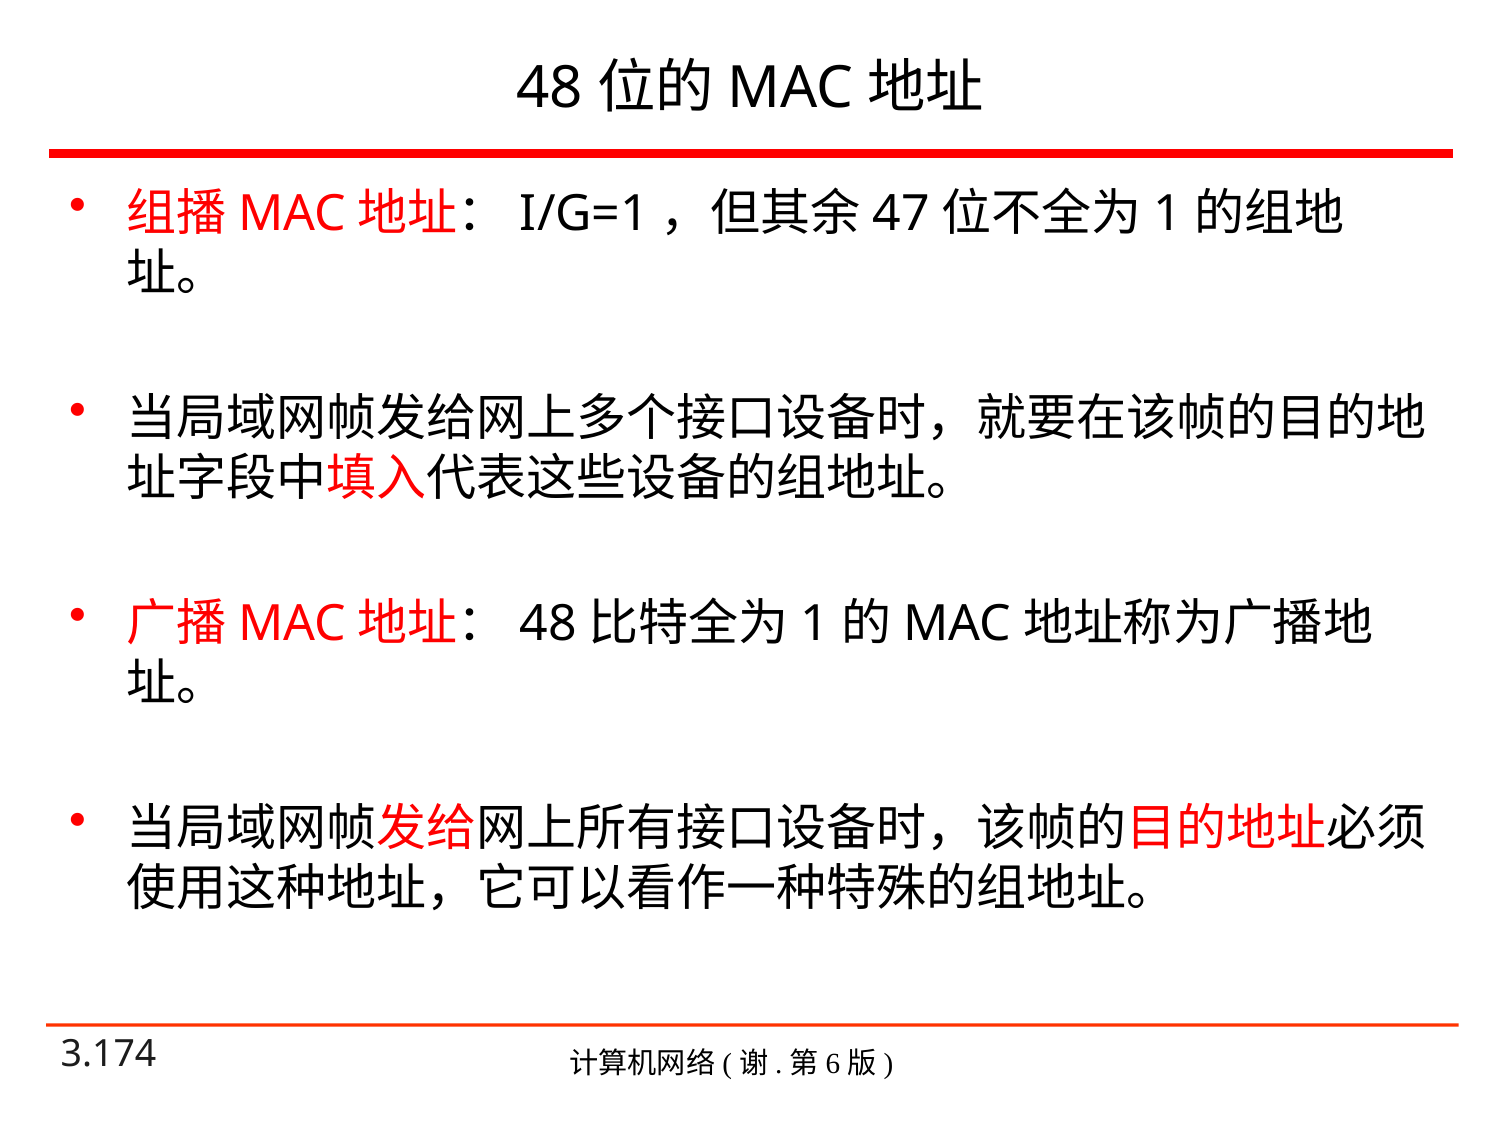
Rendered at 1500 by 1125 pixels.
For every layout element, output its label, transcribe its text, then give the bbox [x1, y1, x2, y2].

list 组播MAC地址：I/G=1，但其余47位不全为1的组地址。 当局域网帧发给网上多个接口设备时，就要在该帧的目的地址字段中填入代表这些设备的组地址。 广播MAC地址：48比特全为1的MAC地址称为广播地址。 当局域网帧发给网上所有接口设备时，该帧的目的地址必须使用这种地址，它可以看作一种特殊的组地址。 [54, 172, 1447, 1009]
title 48位的MAC地址 [53, 30, 1447, 138]
